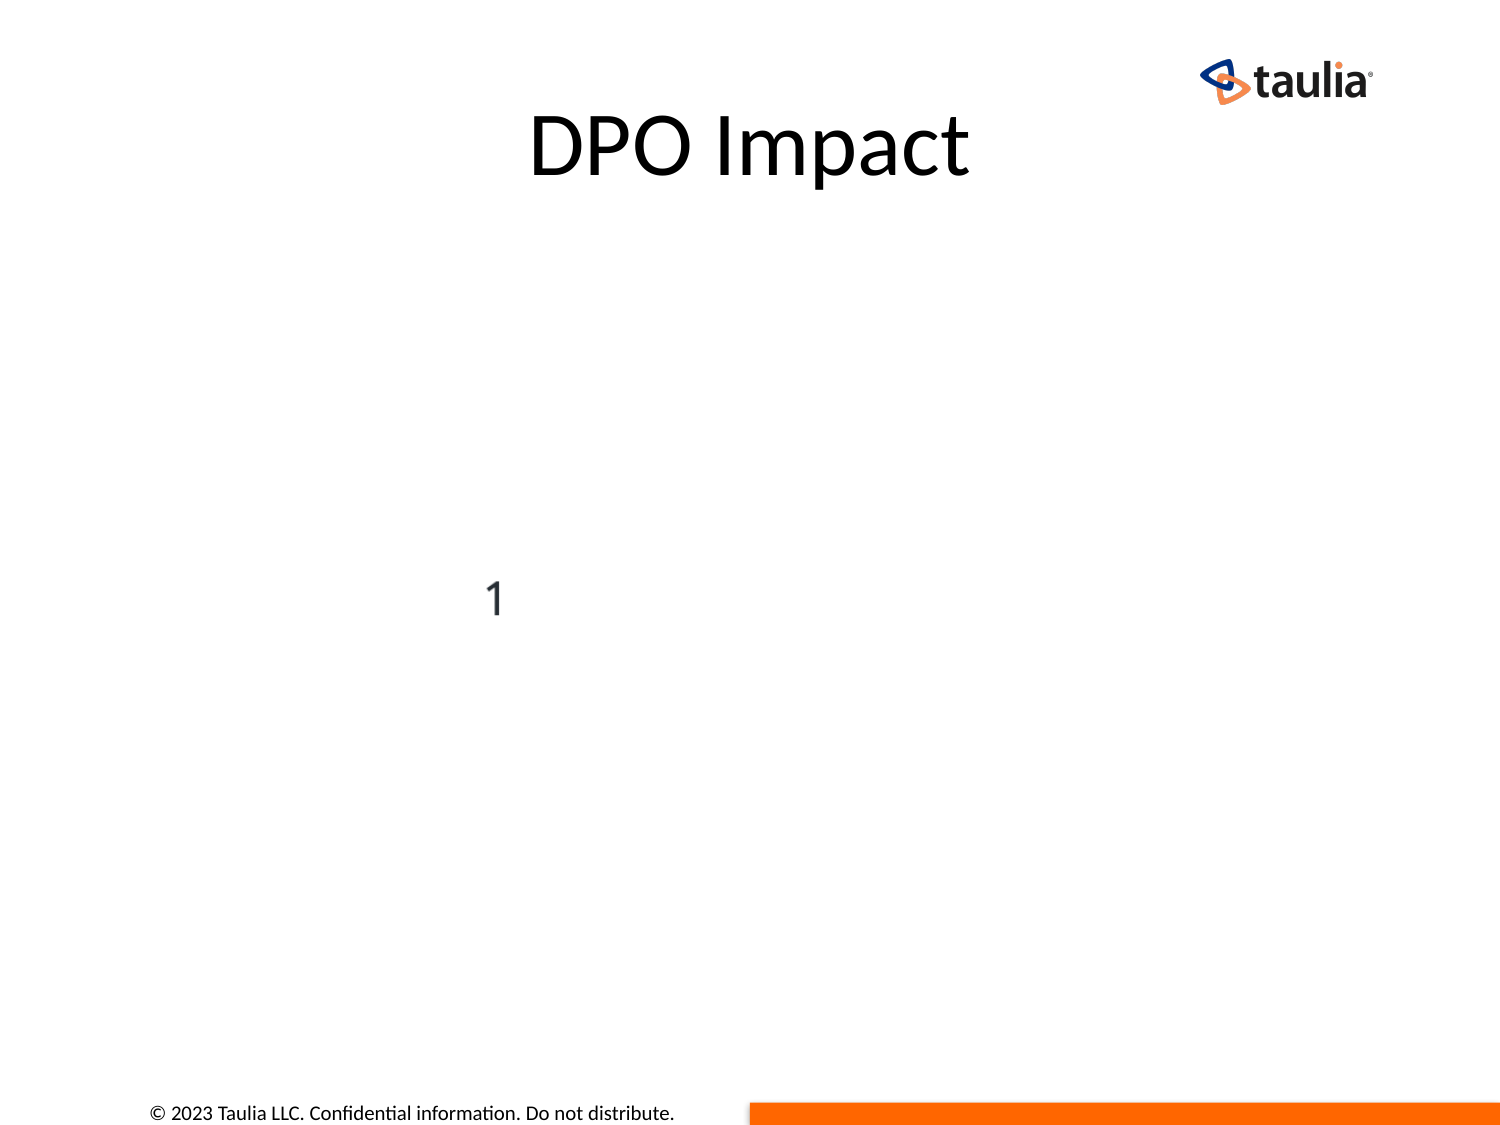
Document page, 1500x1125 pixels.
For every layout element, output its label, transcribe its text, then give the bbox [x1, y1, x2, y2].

title DPO Impact [75, 45, 1425, 233]
picture [149, 224, 838, 976]
text_box [749, 1102, 1500, 1125]
text_box © 2023 Taulia LLC. Confidential information. Do not distribute. [134, 1091, 691, 1125]
picture [1199, 59, 1373, 106]
